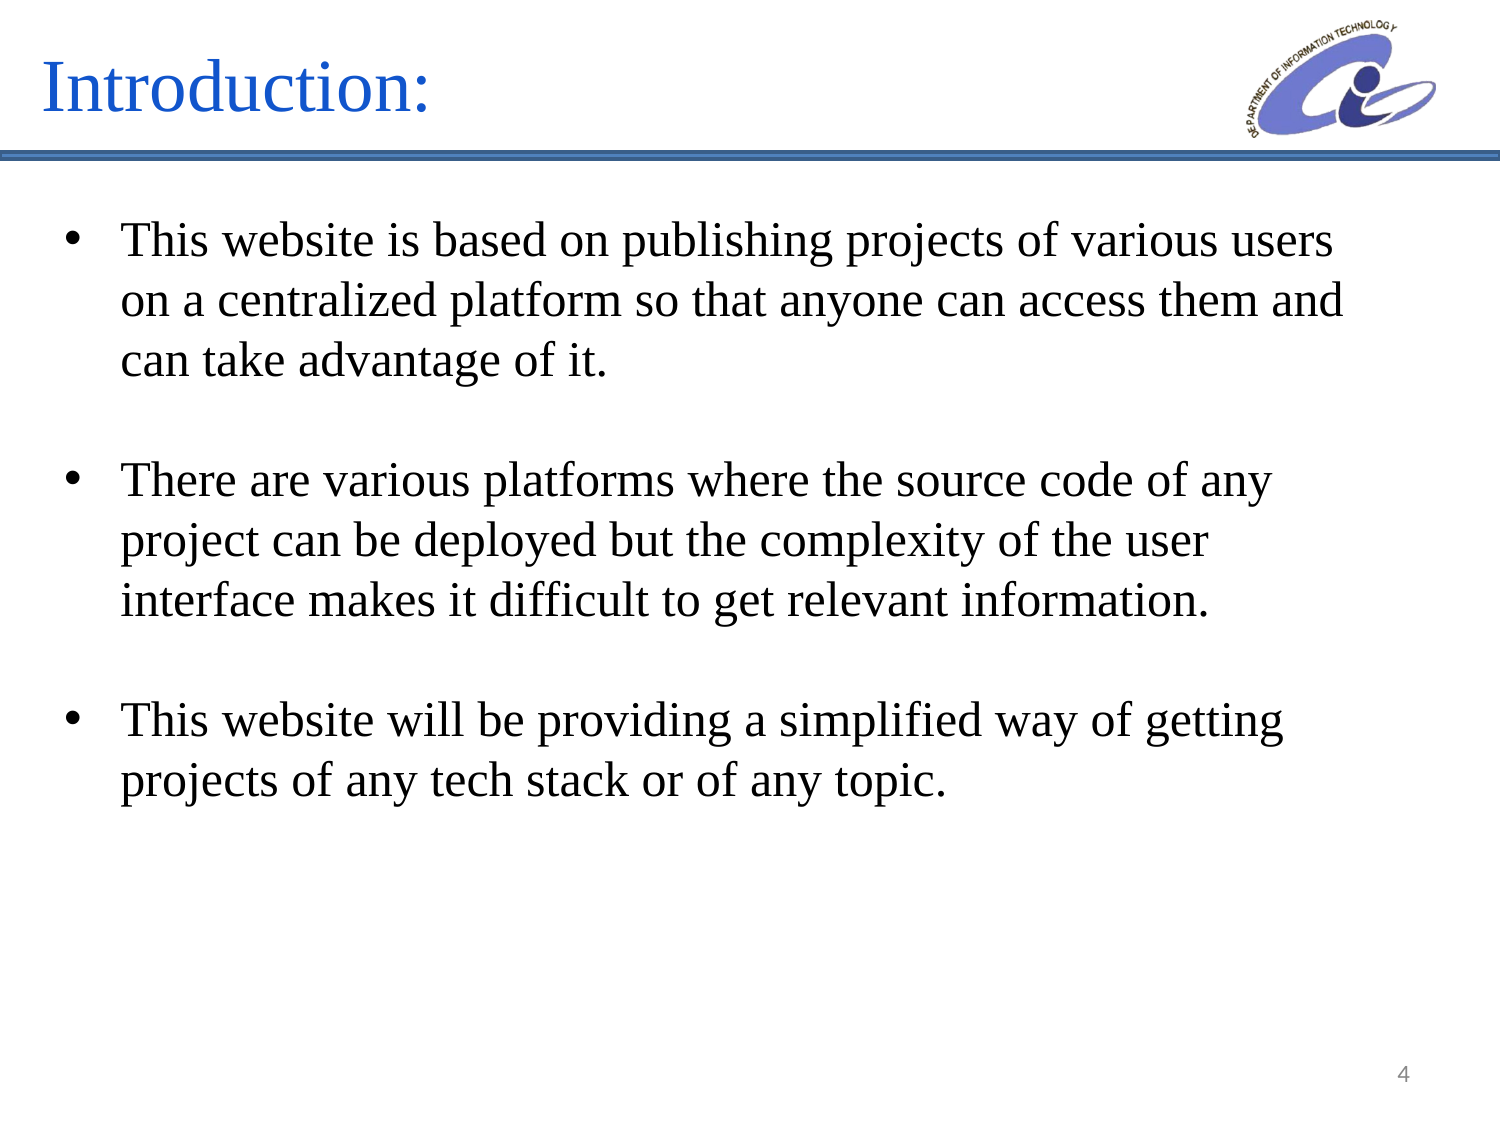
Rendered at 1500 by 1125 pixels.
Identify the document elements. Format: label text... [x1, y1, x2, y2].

text_box [0, 151, 26, 160]
text_box This website is based on publishing projects of various users on a centralized platform so that anyone can access them and can take advantage of it. There are various platforms where the source code of any project can be deployed but the complexity of the user interface makes it difficult to get relevant information. This website will be providing a simplified way of getting projects of any tech stack or of any topic. [49, 191, 1377, 942]
picture [1245, 19, 1436, 138]
text_box [1399, 151, 1500, 160]
text_box Introduction: [26, 16, 1399, 160]
text_box [71, 151, 1297, 712]
slide_number 4 [1074, 1042, 1425, 1103]
